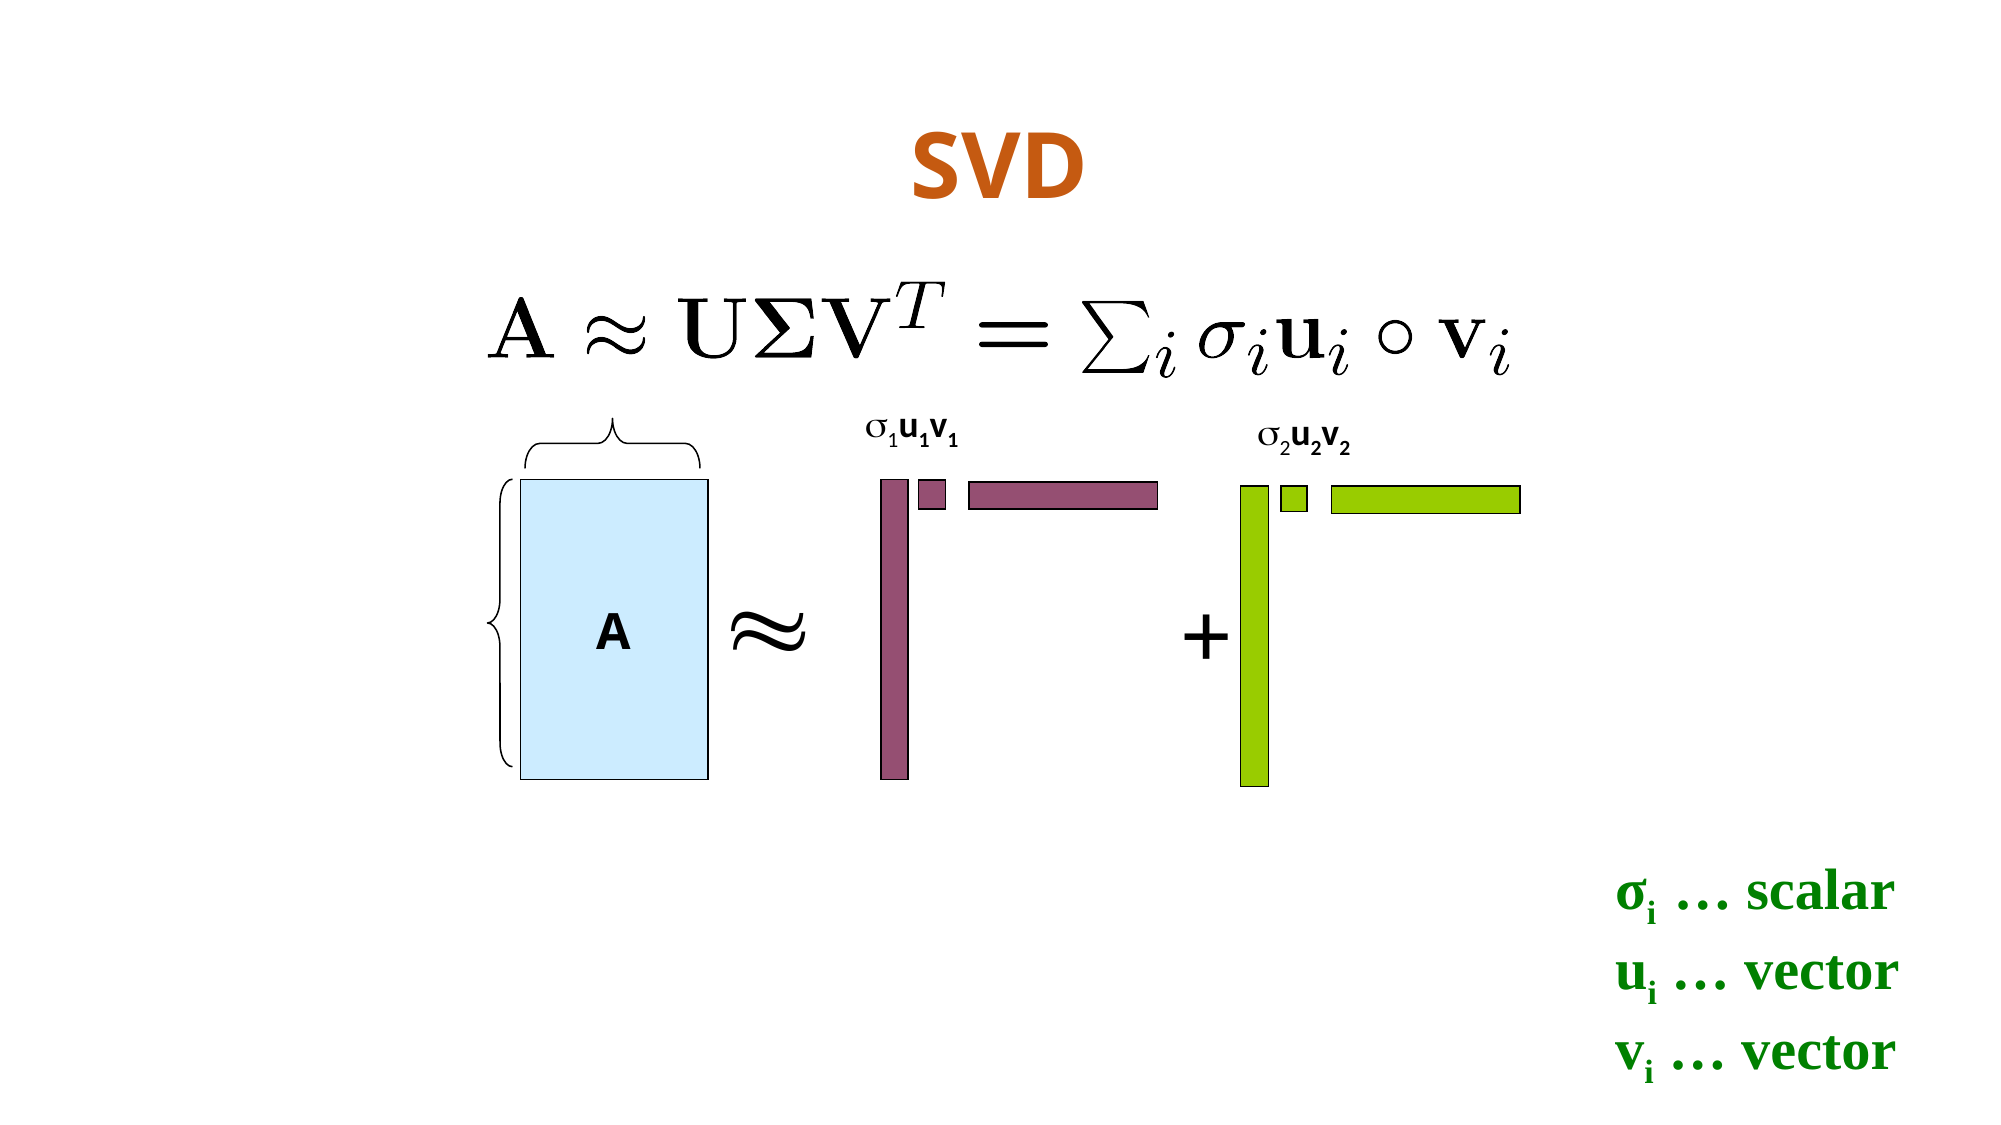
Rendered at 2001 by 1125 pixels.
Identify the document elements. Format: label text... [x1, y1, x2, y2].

text_box [881, 479, 909, 780]
text_box [918, 480, 946, 509]
text_box [968, 482, 1158, 509]
text_box  [702, 537, 863, 703]
title SVD [137, 59, 1863, 278]
text_box σi … scalar ui … vector vi … vector [1600, 844, 1915, 1098]
text_box [525, 418, 700, 469]
text_box 1u1v1 [850, 393, 974, 459]
text_box 2u2v2 [1242, 400, 1366, 467]
picture [487, 277, 1513, 382]
text_box [1240, 485, 1269, 787]
text_box [1281, 485, 1308, 512]
text_box [1331, 485, 1521, 514]
text_box + [1165, 570, 1248, 695]
text_box A [520, 479, 708, 780]
text_box [487, 479, 513, 767]
